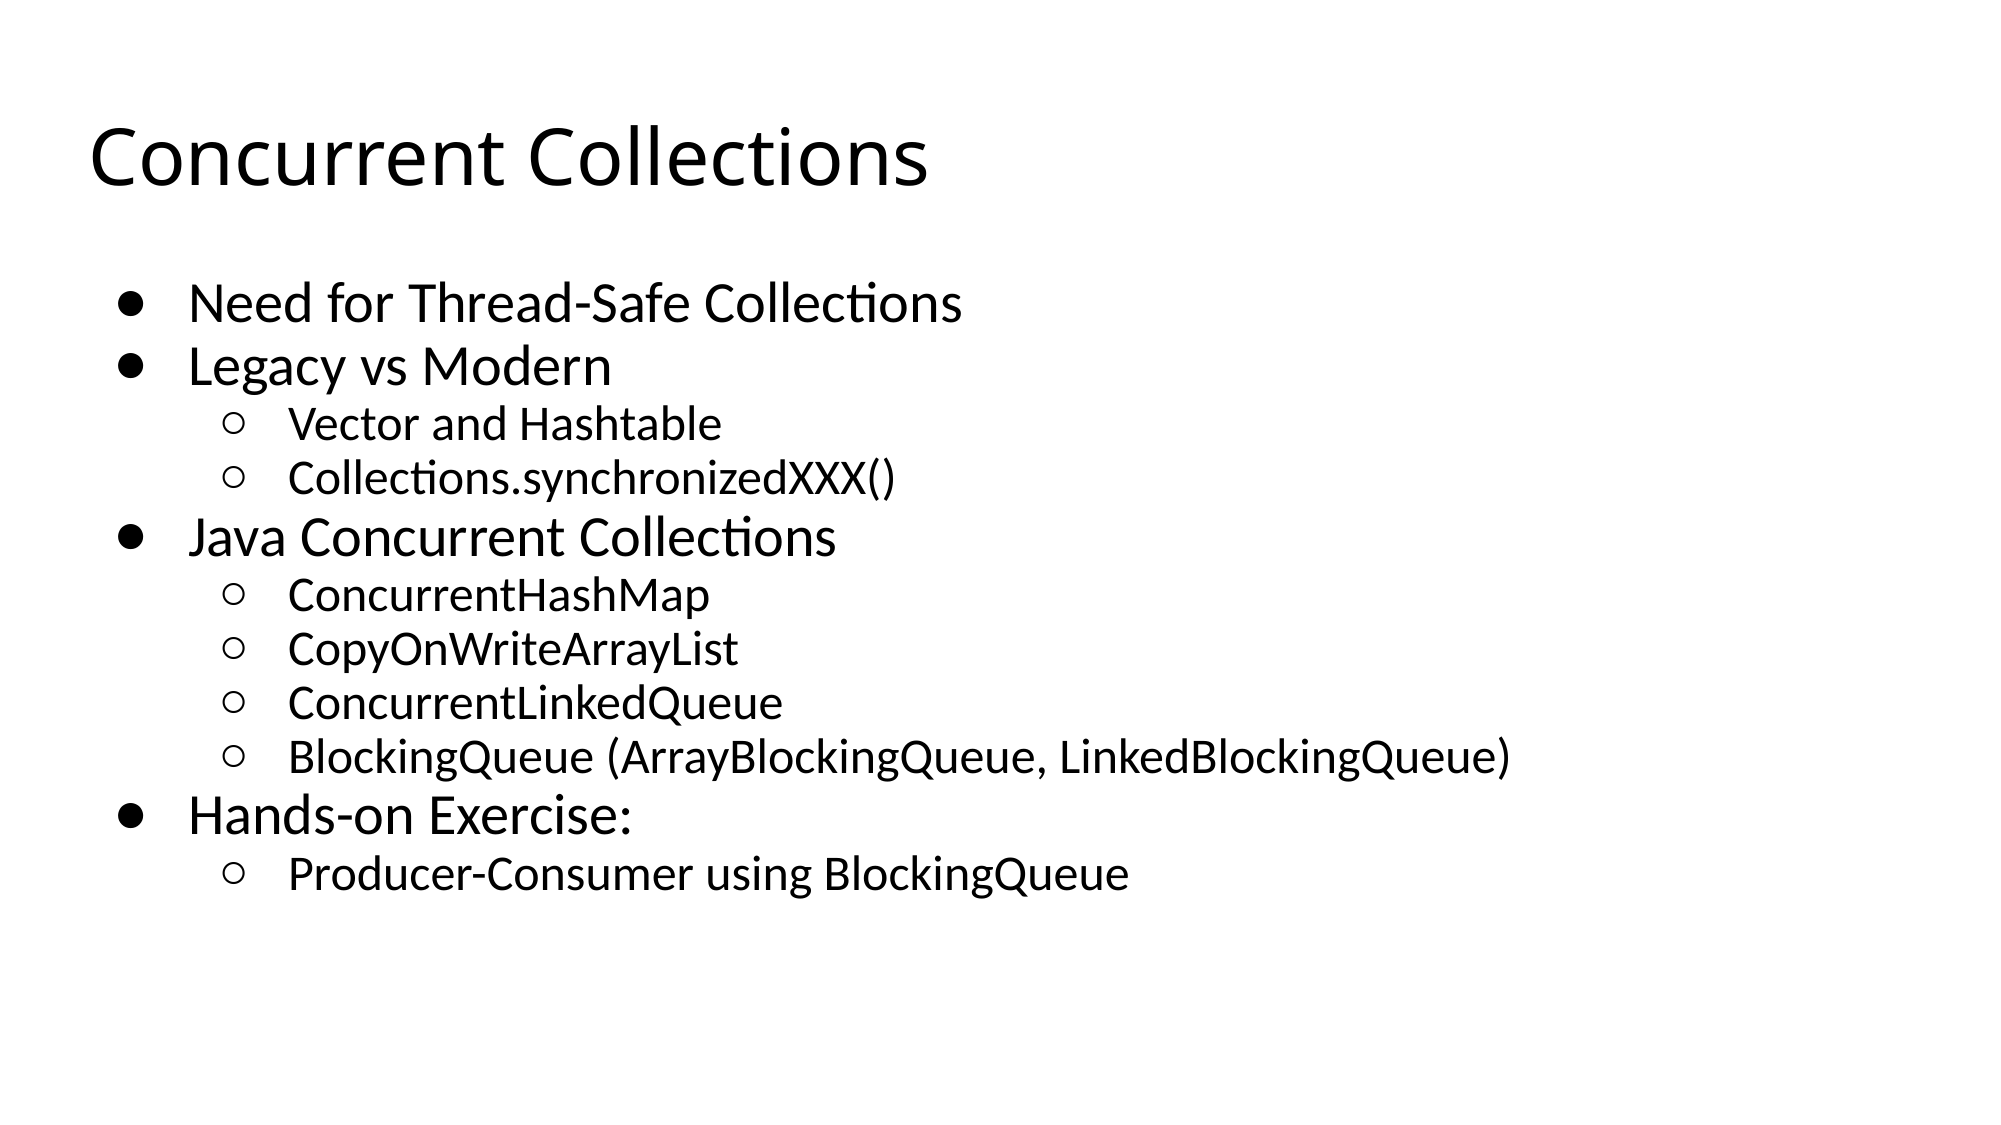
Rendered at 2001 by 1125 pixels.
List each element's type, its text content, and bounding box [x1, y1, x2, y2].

list Need for Thread-Safe Collections Legacy vs Modern Vector and Hashtable Collections.synchronizedXXX() Java Concurrent Collections ConcurrentHashMap CopyOnWriteArrayList ConcurrentLinkedQueue BlockingQueue (ArrayBlockingQueue, LinkedBlockingQueue) Hands-on Exercise: Producer-Consumer using BlockingQueue [68, 252, 1932, 1000]
title Concurrent Collections [68, 97, 1932, 223]
